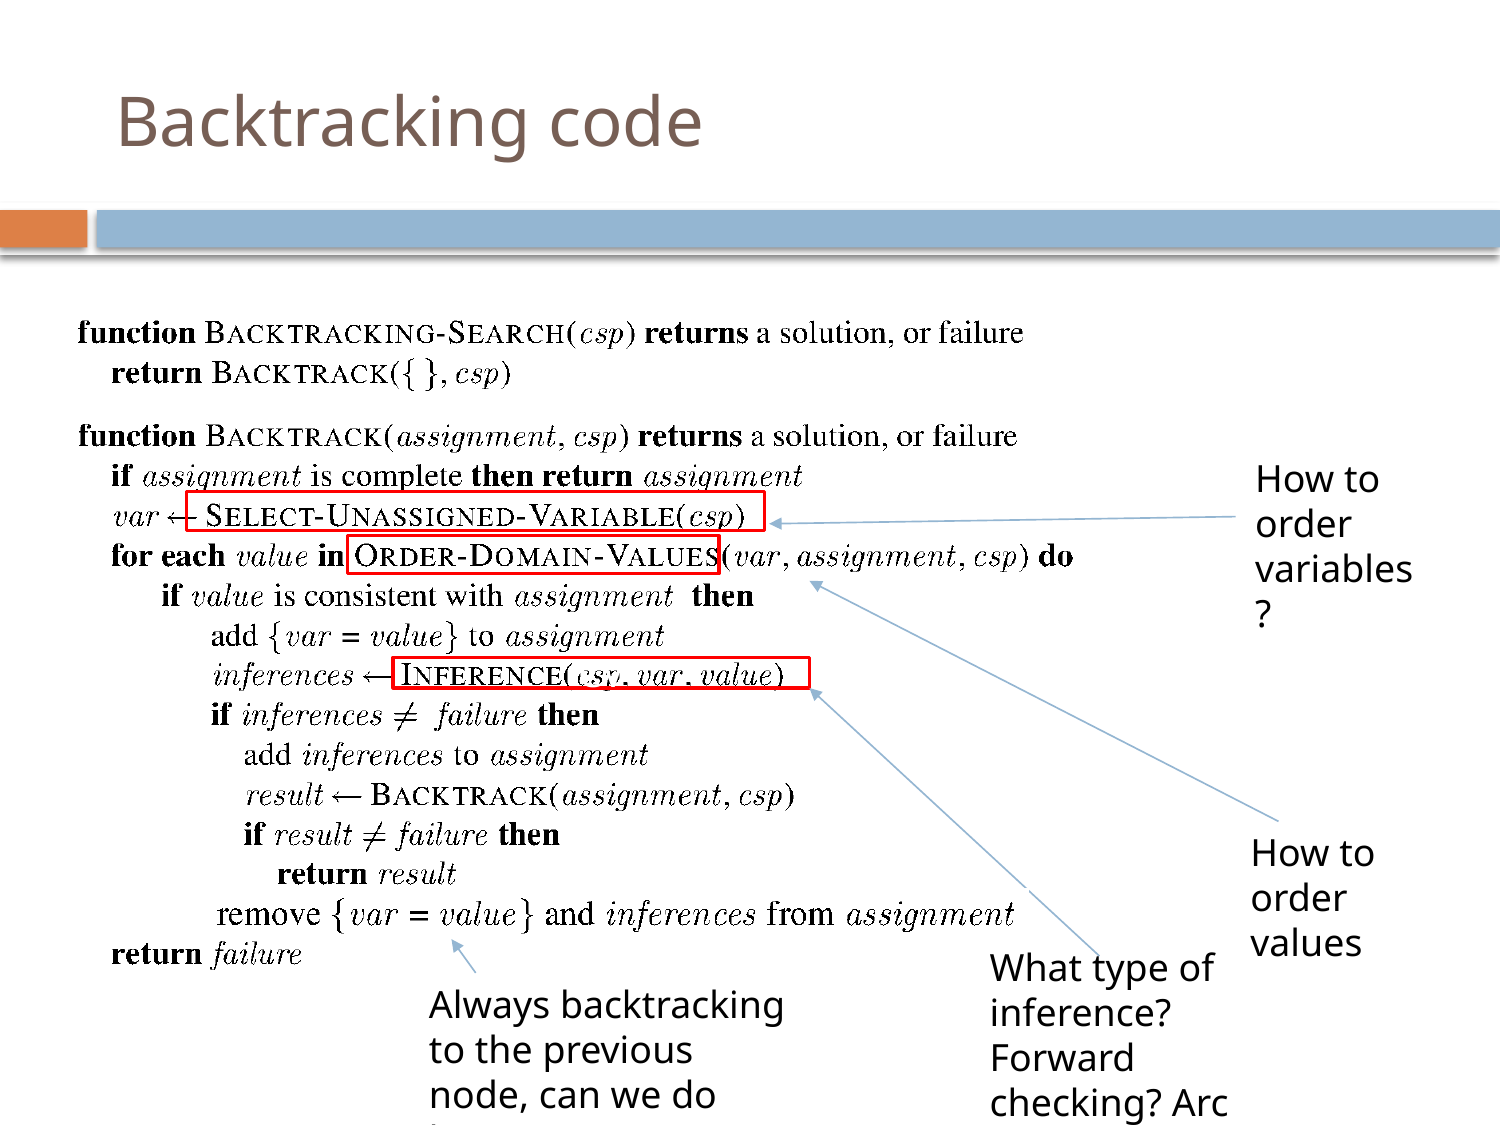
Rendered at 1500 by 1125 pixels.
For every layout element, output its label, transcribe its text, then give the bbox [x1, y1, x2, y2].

picture [208, 888, 1029, 934]
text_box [768, 516, 1236, 525]
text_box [809, 580, 1279, 822]
text_box How to order variables? [1240, 447, 1438, 643]
text_box Always backtracking to the previous node, can we do better ? [414, 999, 810, 1125]
title Backtracking code [100, 37, 1438, 200]
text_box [451, 943, 476, 974]
text_box How to order values [1235, 821, 1438, 972]
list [61, 297, 1110, 989]
text_box What type of inference? Forward checking? Arc consistency? [974, 936, 1285, 1125]
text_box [809, 687, 1100, 957]
